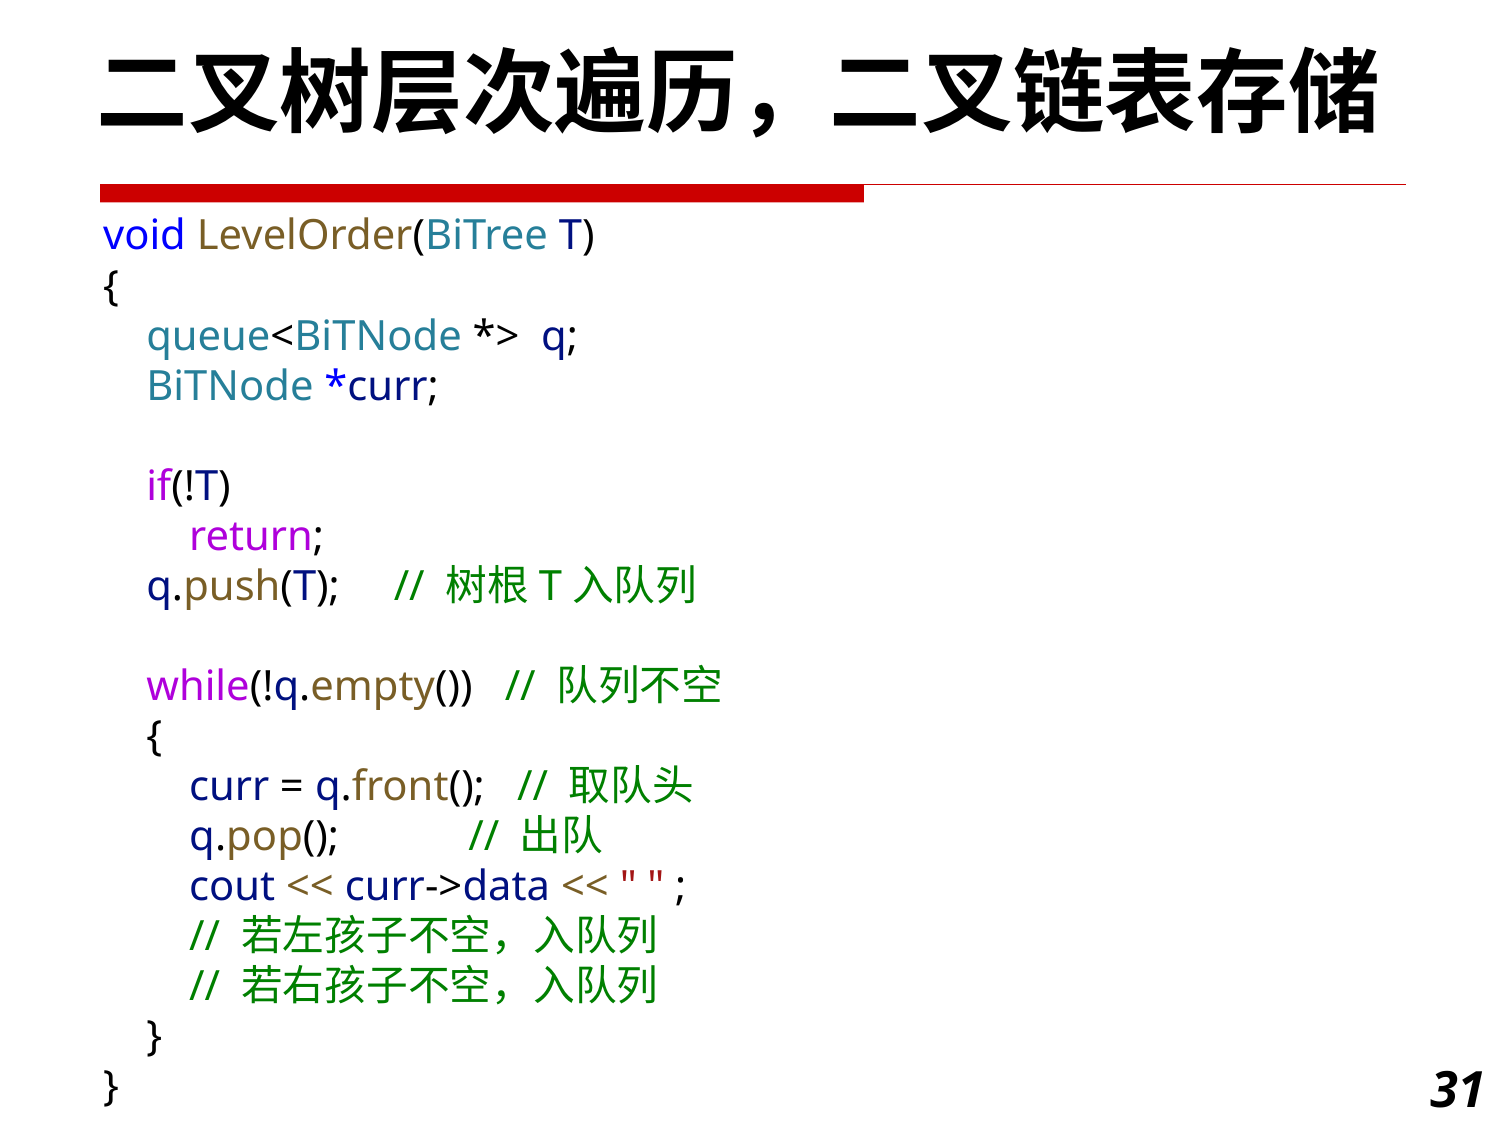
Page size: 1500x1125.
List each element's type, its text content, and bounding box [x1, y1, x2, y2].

text_box 31 [1400, 1049, 1500, 1125]
text_box void LevelOrder(BiTree T) { queue<BiTNode *> q; BiTNode *curr; if(!T) return; q.push(T); // 树根T入队列 while(!q.empty()) // 队列不空 { curr = q.front(); // 取队头 q.pop(); // 出队 cout << curr->data << " " ; // 若左孩子不空，入队列 // 若右孩子不空，入队列 } } [88, 201, 1400, 1117]
text_box 二叉树层次遍历，二叉链表存储 [45, 26, 1433, 151]
